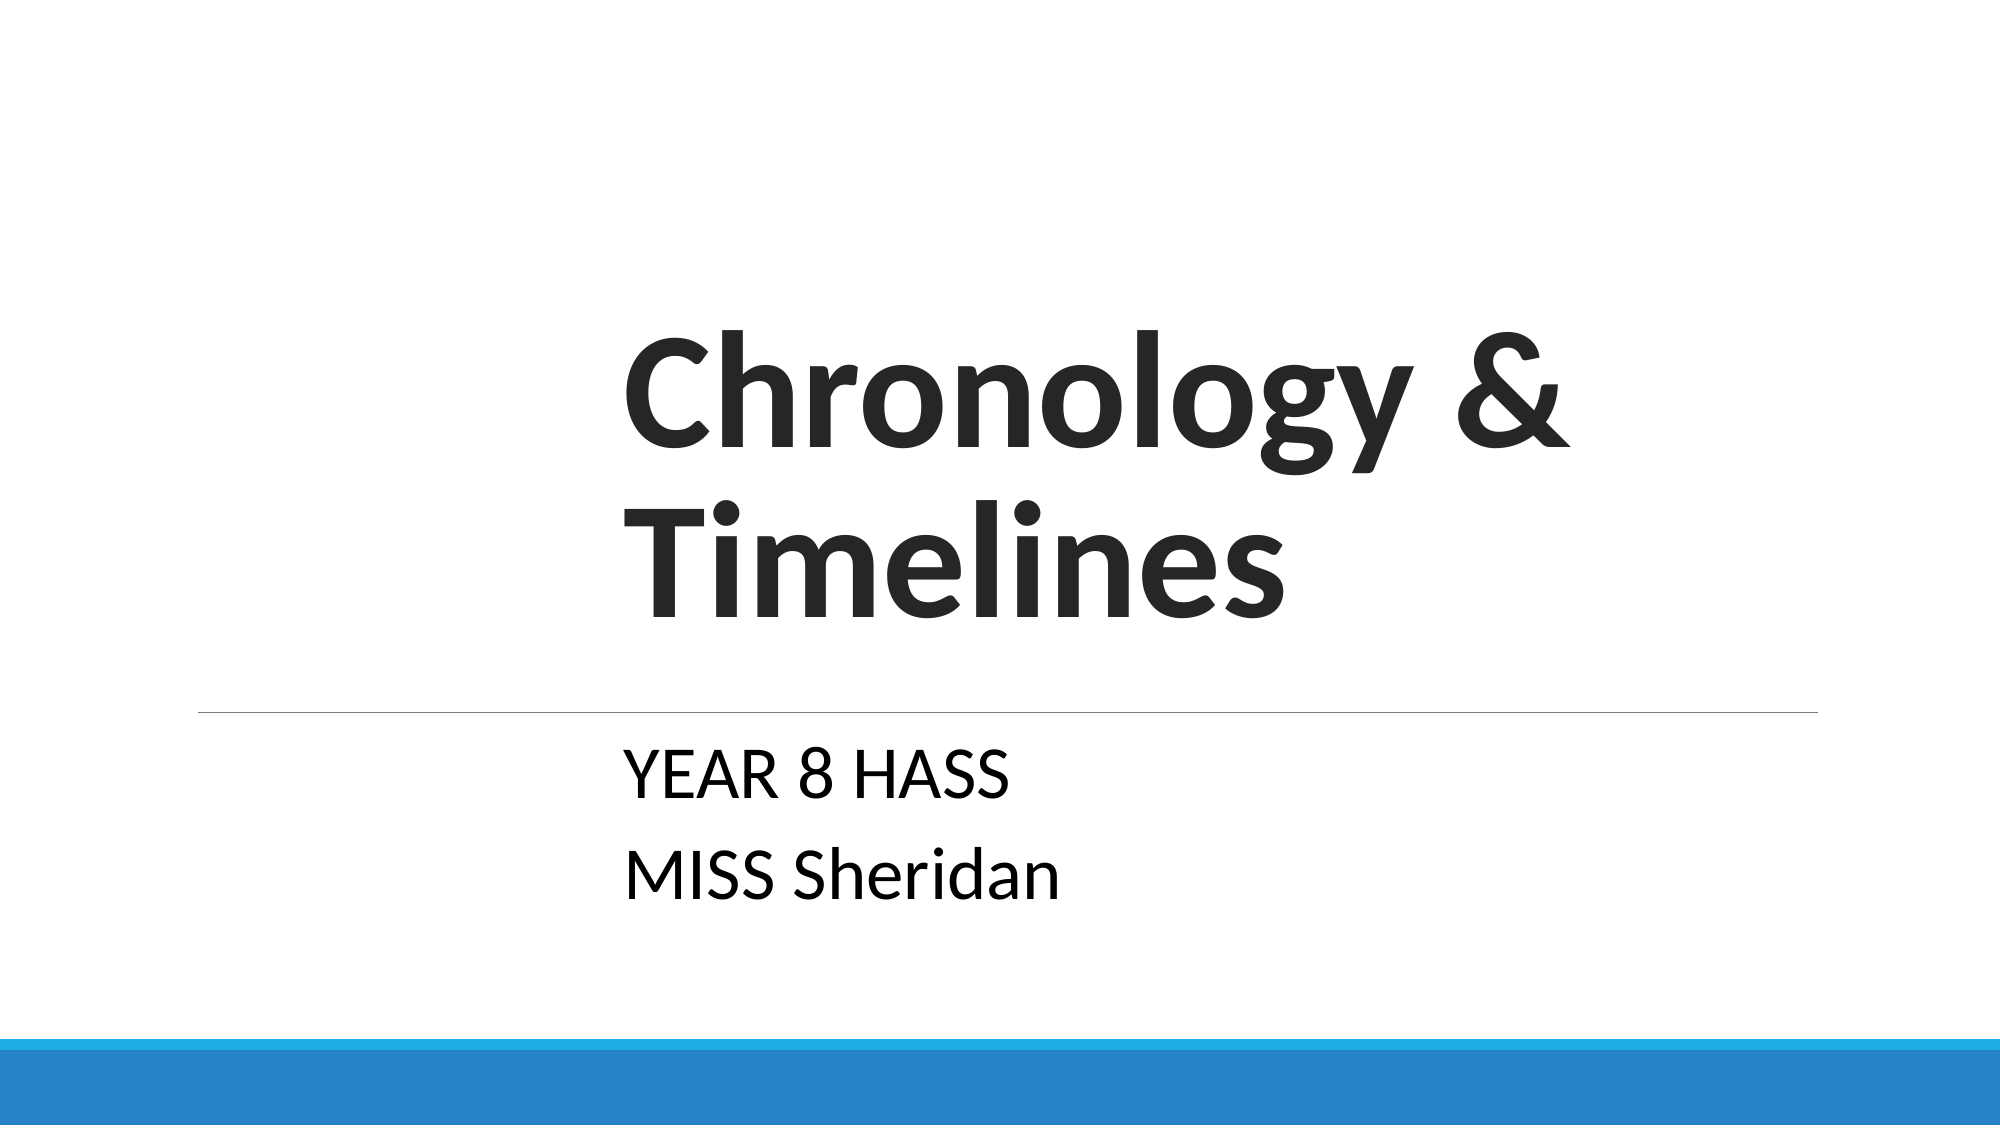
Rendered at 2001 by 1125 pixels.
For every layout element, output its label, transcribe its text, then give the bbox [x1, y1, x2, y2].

title Chronology & Timelines [608, 263, 2000, 660]
subtitle YEAR 8 HASS MISS Sheridan [608, 733, 2000, 1040]
